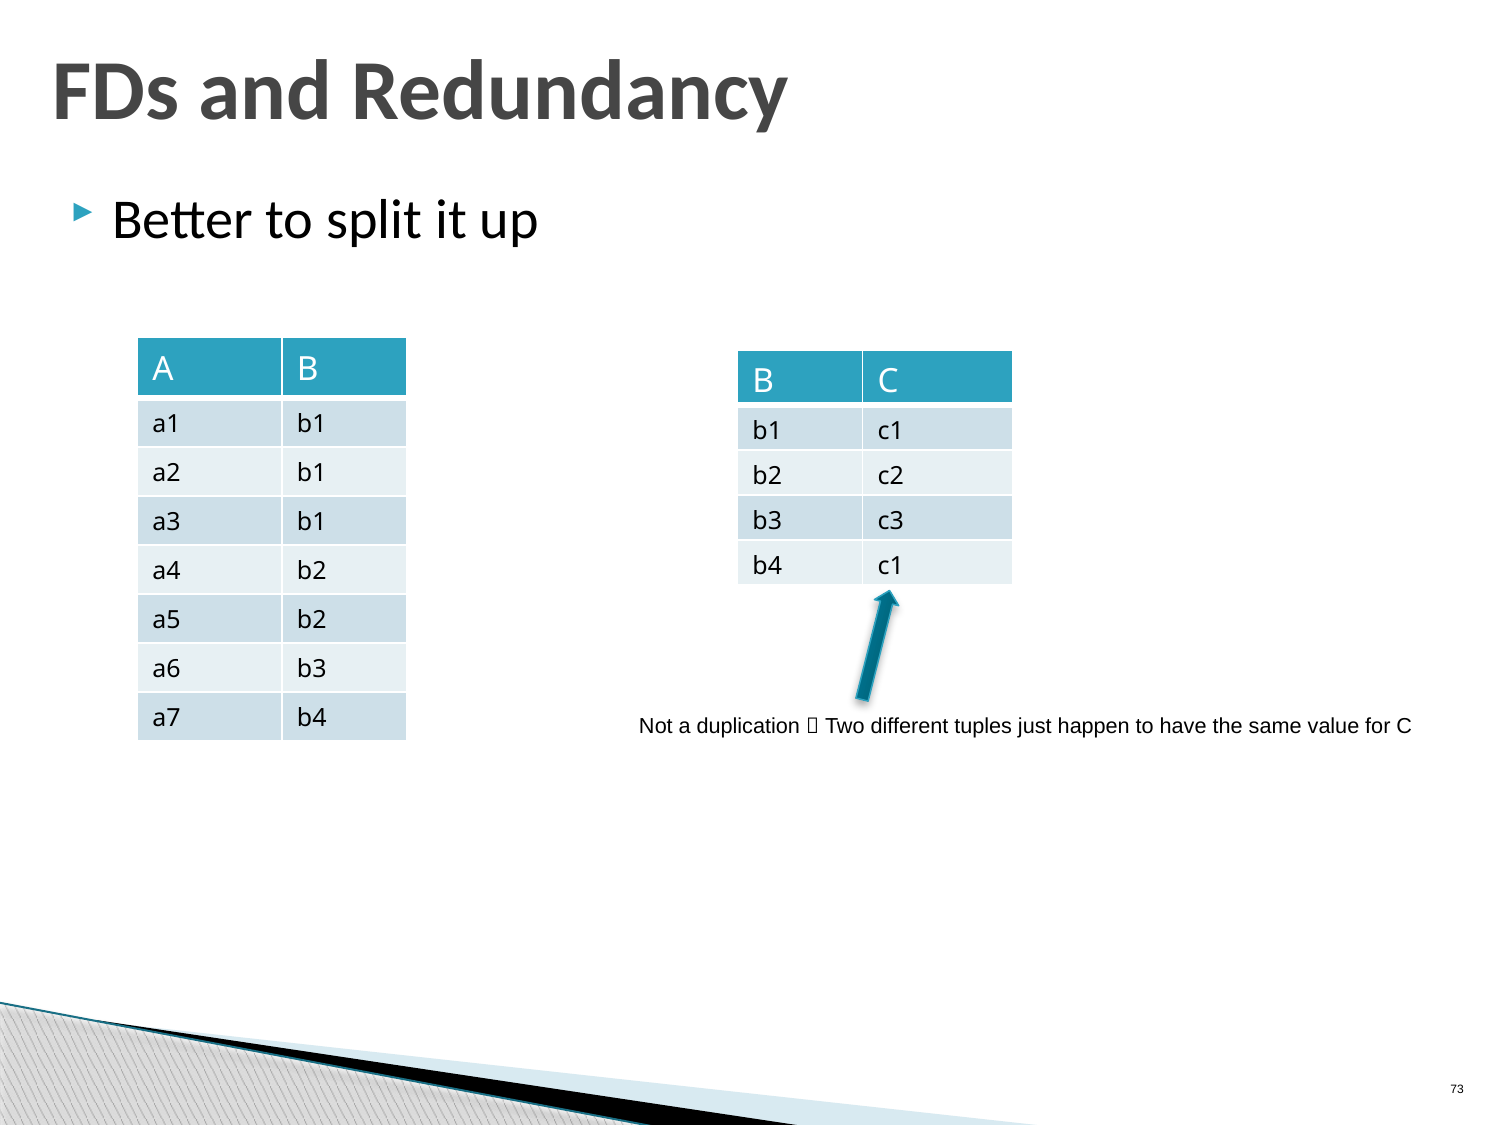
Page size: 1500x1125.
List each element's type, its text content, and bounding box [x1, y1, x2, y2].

table_cell c1 [863, 408, 1012, 449]
text_box [855, 589, 900, 702]
title FDs and Redundancy [37, 24, 1425, 145]
table_cell c2 [863, 451, 1012, 494]
table_cell a1 [138, 401, 281, 446]
text_box Not a duplication  Two different tuples just happen to have the same value for C [624, 699, 1500, 760]
table_cell b4 [738, 541, 862, 584]
table_cell c1 [863, 541, 1012, 584]
table_cell b3 [283, 644, 406, 691]
table_cell a2 [138, 448, 281, 495]
table_cell b1 [283, 448, 406, 495]
table_header C [863, 351, 1012, 402]
table_header A [138, 338, 281, 395]
table_cell b4 [283, 693, 406, 740]
table_cell b2 [283, 595, 406, 642]
table_cell a3 [138, 497, 281, 544]
table_cell b1 [283, 497, 406, 544]
table_cell b3 [738, 496, 862, 539]
table_cell a7 [138, 693, 281, 740]
table_header B [283, 338, 406, 395]
table_cell a6 [138, 644, 281, 691]
table_cell b2 [283, 546, 406, 593]
table_cell b1 [738, 408, 862, 449]
slide_number 73 [1418, 1051, 1479, 1112]
table_cell b2 [738, 451, 862, 494]
list Better to split it up [37, 174, 1426, 1013]
table_cell 1977 [0, 1006, 633, 1125]
table_cell b1 [283, 401, 406, 446]
table_cell c3 [863, 496, 1012, 539]
table_header B [738, 351, 862, 402]
table_cell a5 [138, 595, 281, 642]
table_cell a4 [138, 546, 281, 593]
